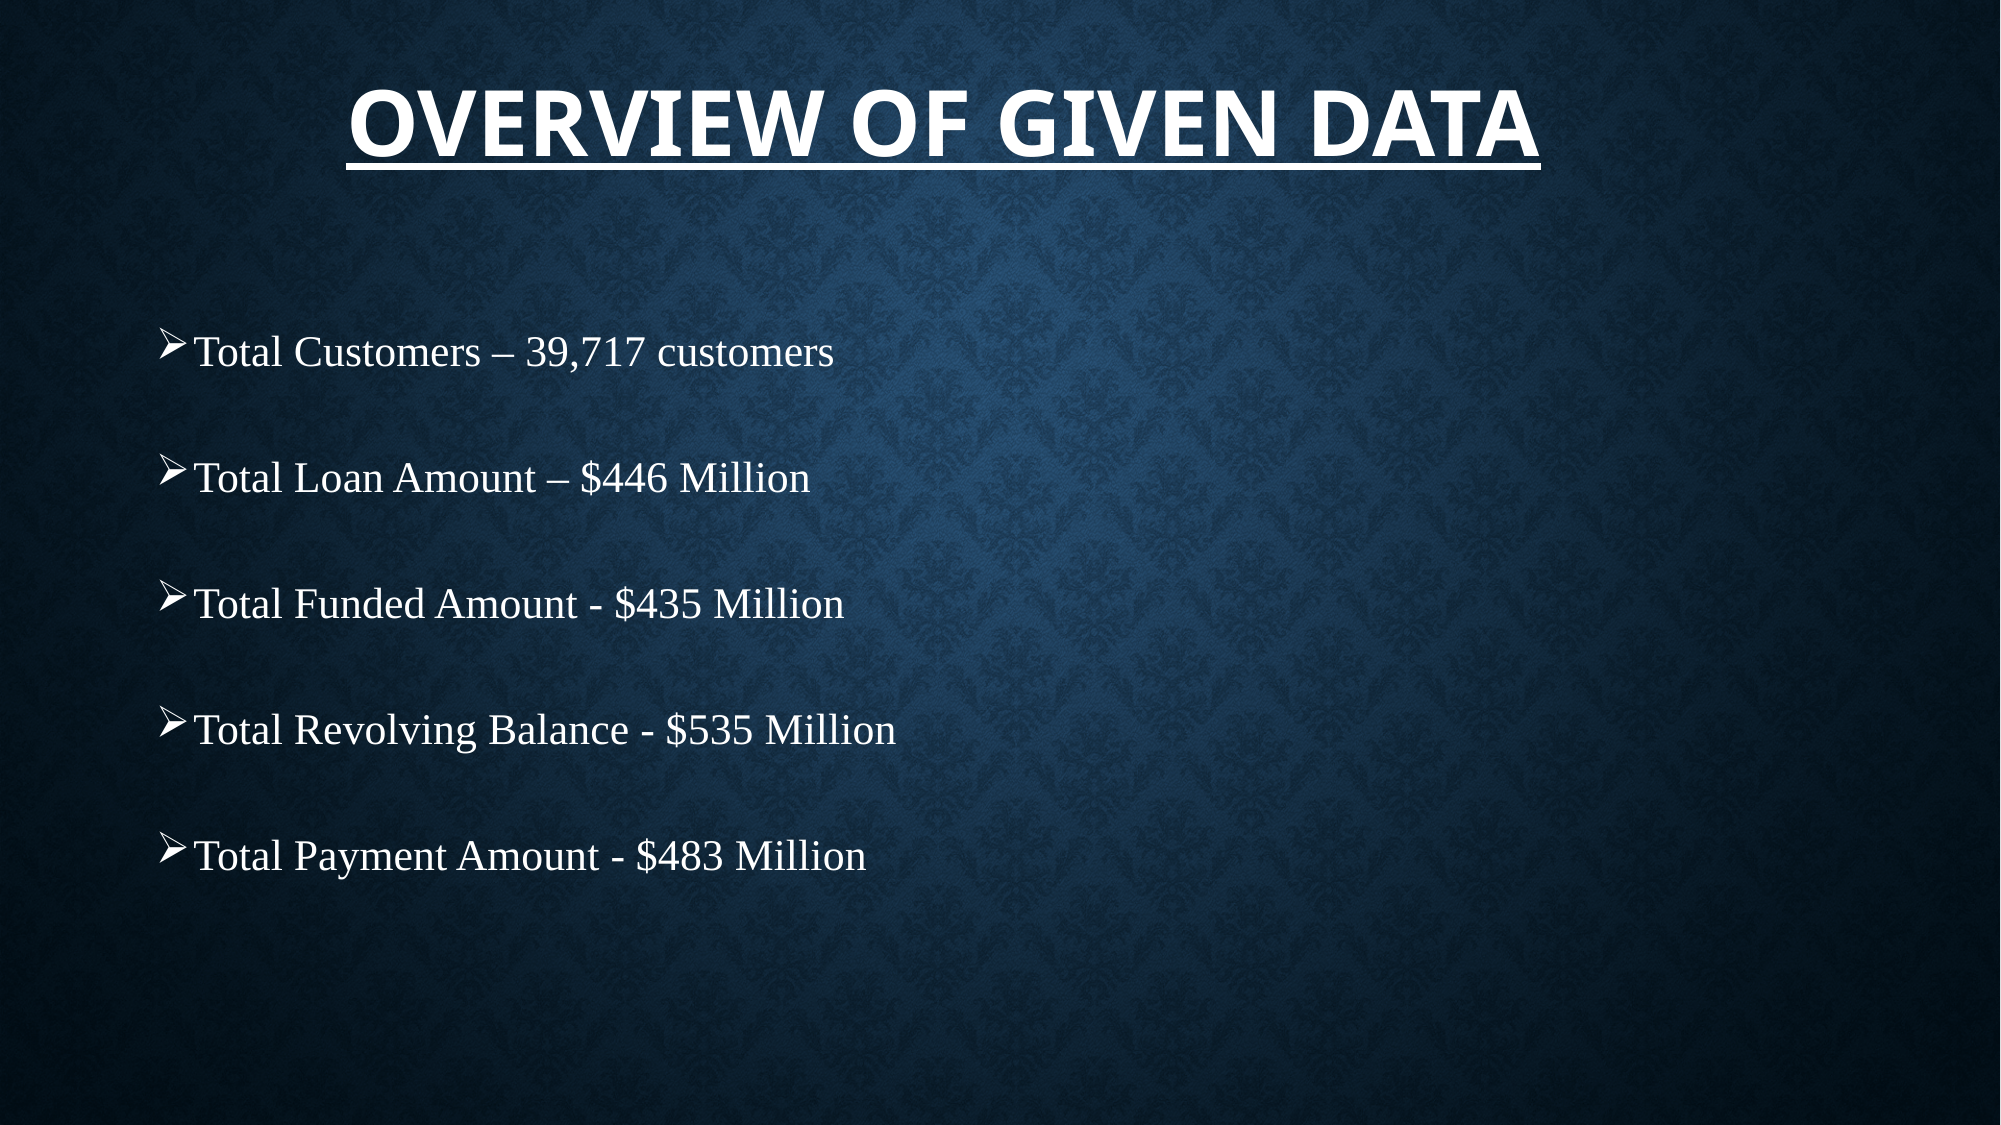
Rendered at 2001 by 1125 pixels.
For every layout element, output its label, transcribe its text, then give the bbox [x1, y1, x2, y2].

list Total Customers – 39,717 customers Total Loan Amount – $446 Million Total Funded Amount - $435 Million Total Revolving Balance - $535 Million Total Payment Amount - $483 Million [140, 263, 1803, 1062]
title Overview of Given data [112, 78, 1775, 175]
